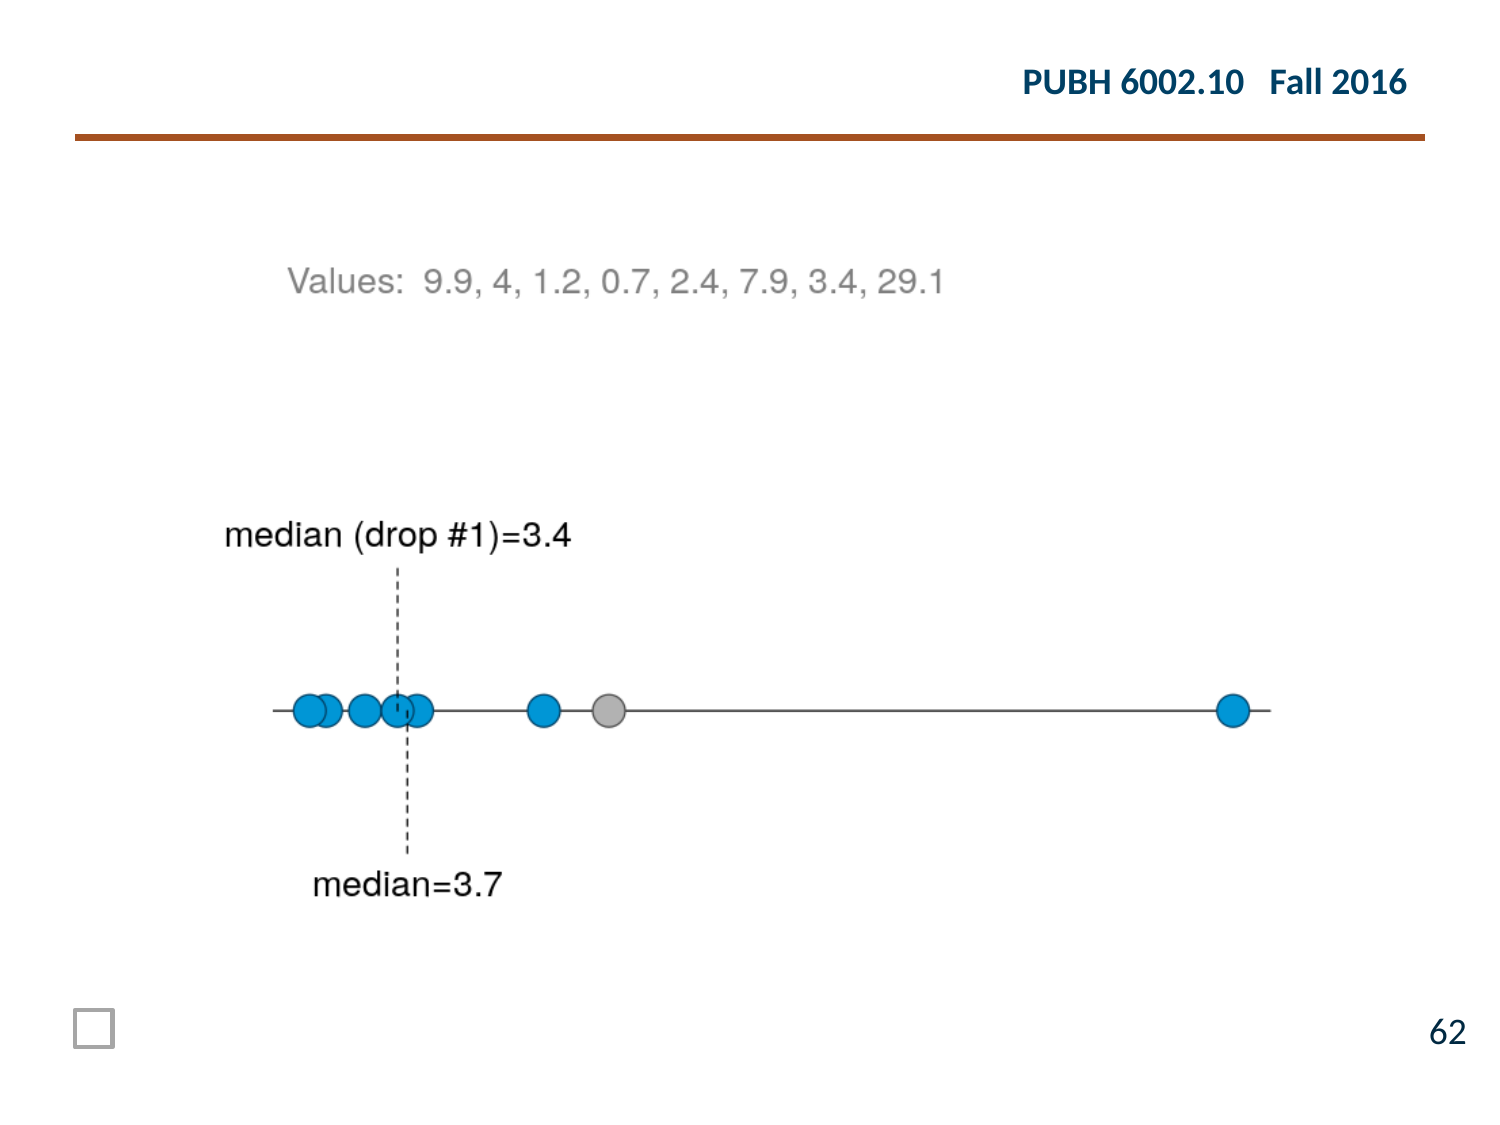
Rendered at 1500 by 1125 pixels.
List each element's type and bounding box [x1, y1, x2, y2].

list [208, 162, 1292, 976]
